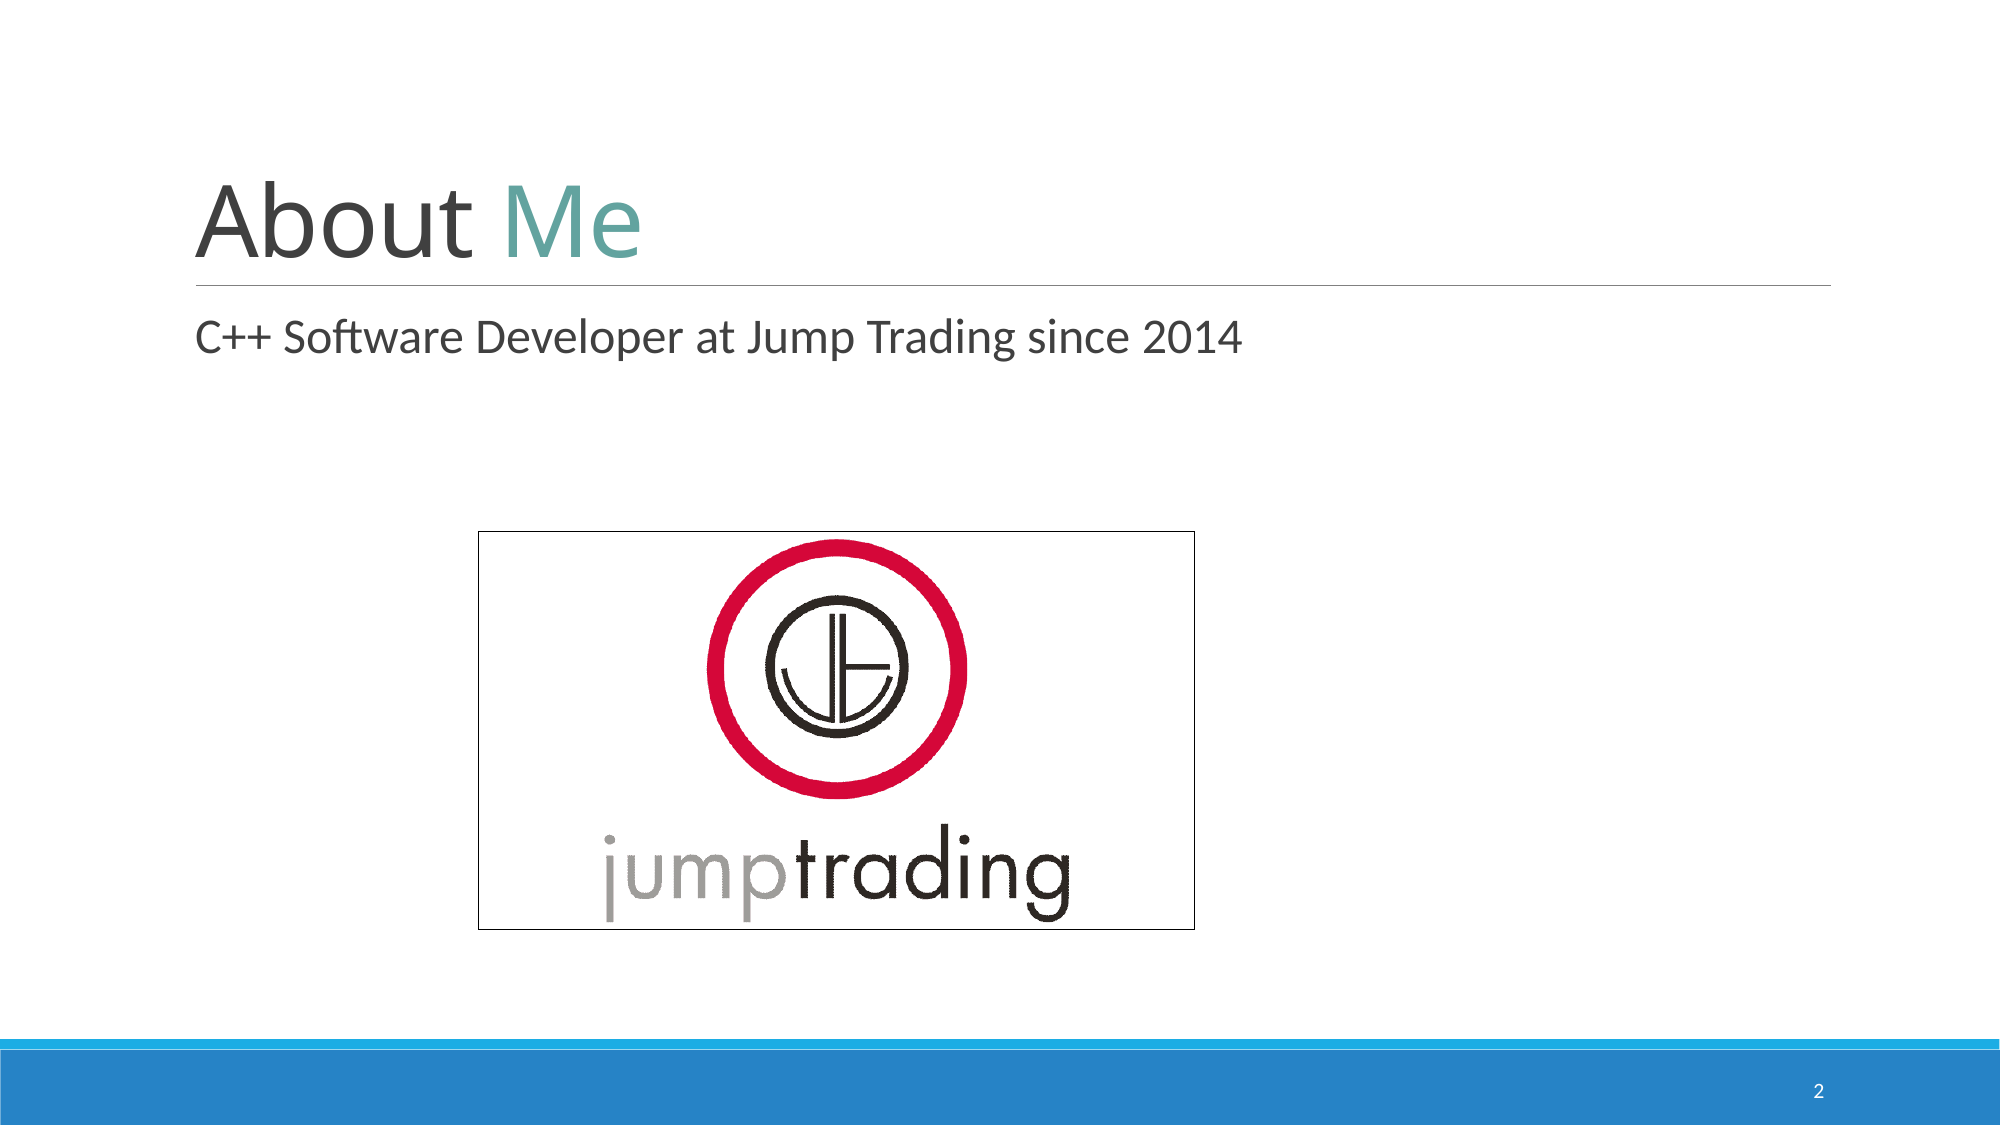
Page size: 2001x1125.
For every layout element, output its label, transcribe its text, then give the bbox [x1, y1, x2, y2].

title About Me [180, 47, 1830, 285]
picture [478, 531, 1195, 930]
list C++ Software Developer at Jump Trading since 2014 [180, 302, 1830, 963]
slide_number 2 [1624, 1059, 1840, 1120]
